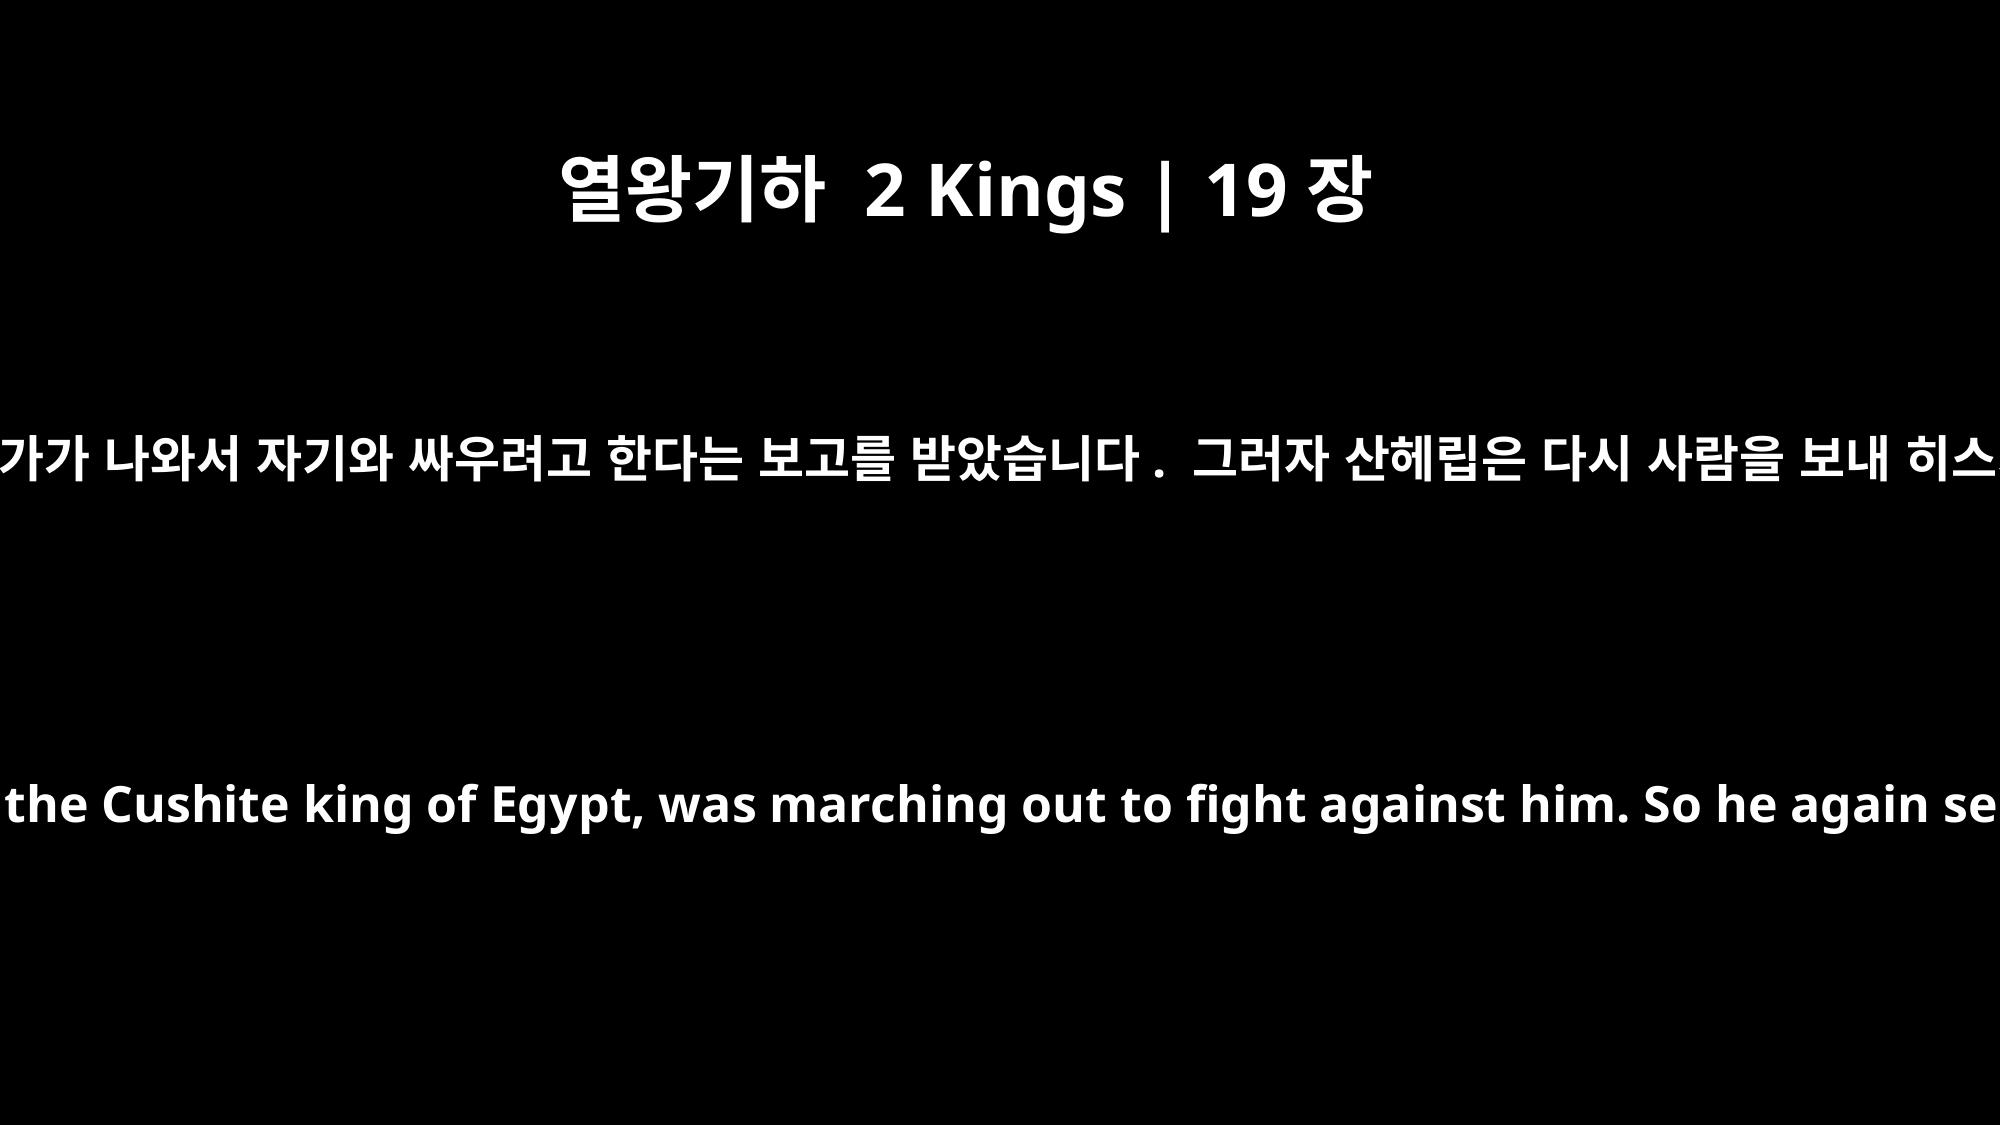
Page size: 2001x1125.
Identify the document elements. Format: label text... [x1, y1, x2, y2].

text_box Now Sennacherib received a report that Tirhakah, the Cushite king of Egypt, was marching out to fight against him. So he again sent messengers to Hezekiah with this word: [0, 764, 2000, 840]
text_box 9 그때 산헤립은 에티오피아 왕 디르하가가 나와서 자기와 싸우려고 한다는 보고를 받았습니다. 그러자 산헤립은 다시 사람을 보내 히스기야에게 이런 말을 전했습니다. [0, 359, 2000, 495]
text_box 열왕기하 2 Kings | 19장 [543, 136, 1389, 239]
